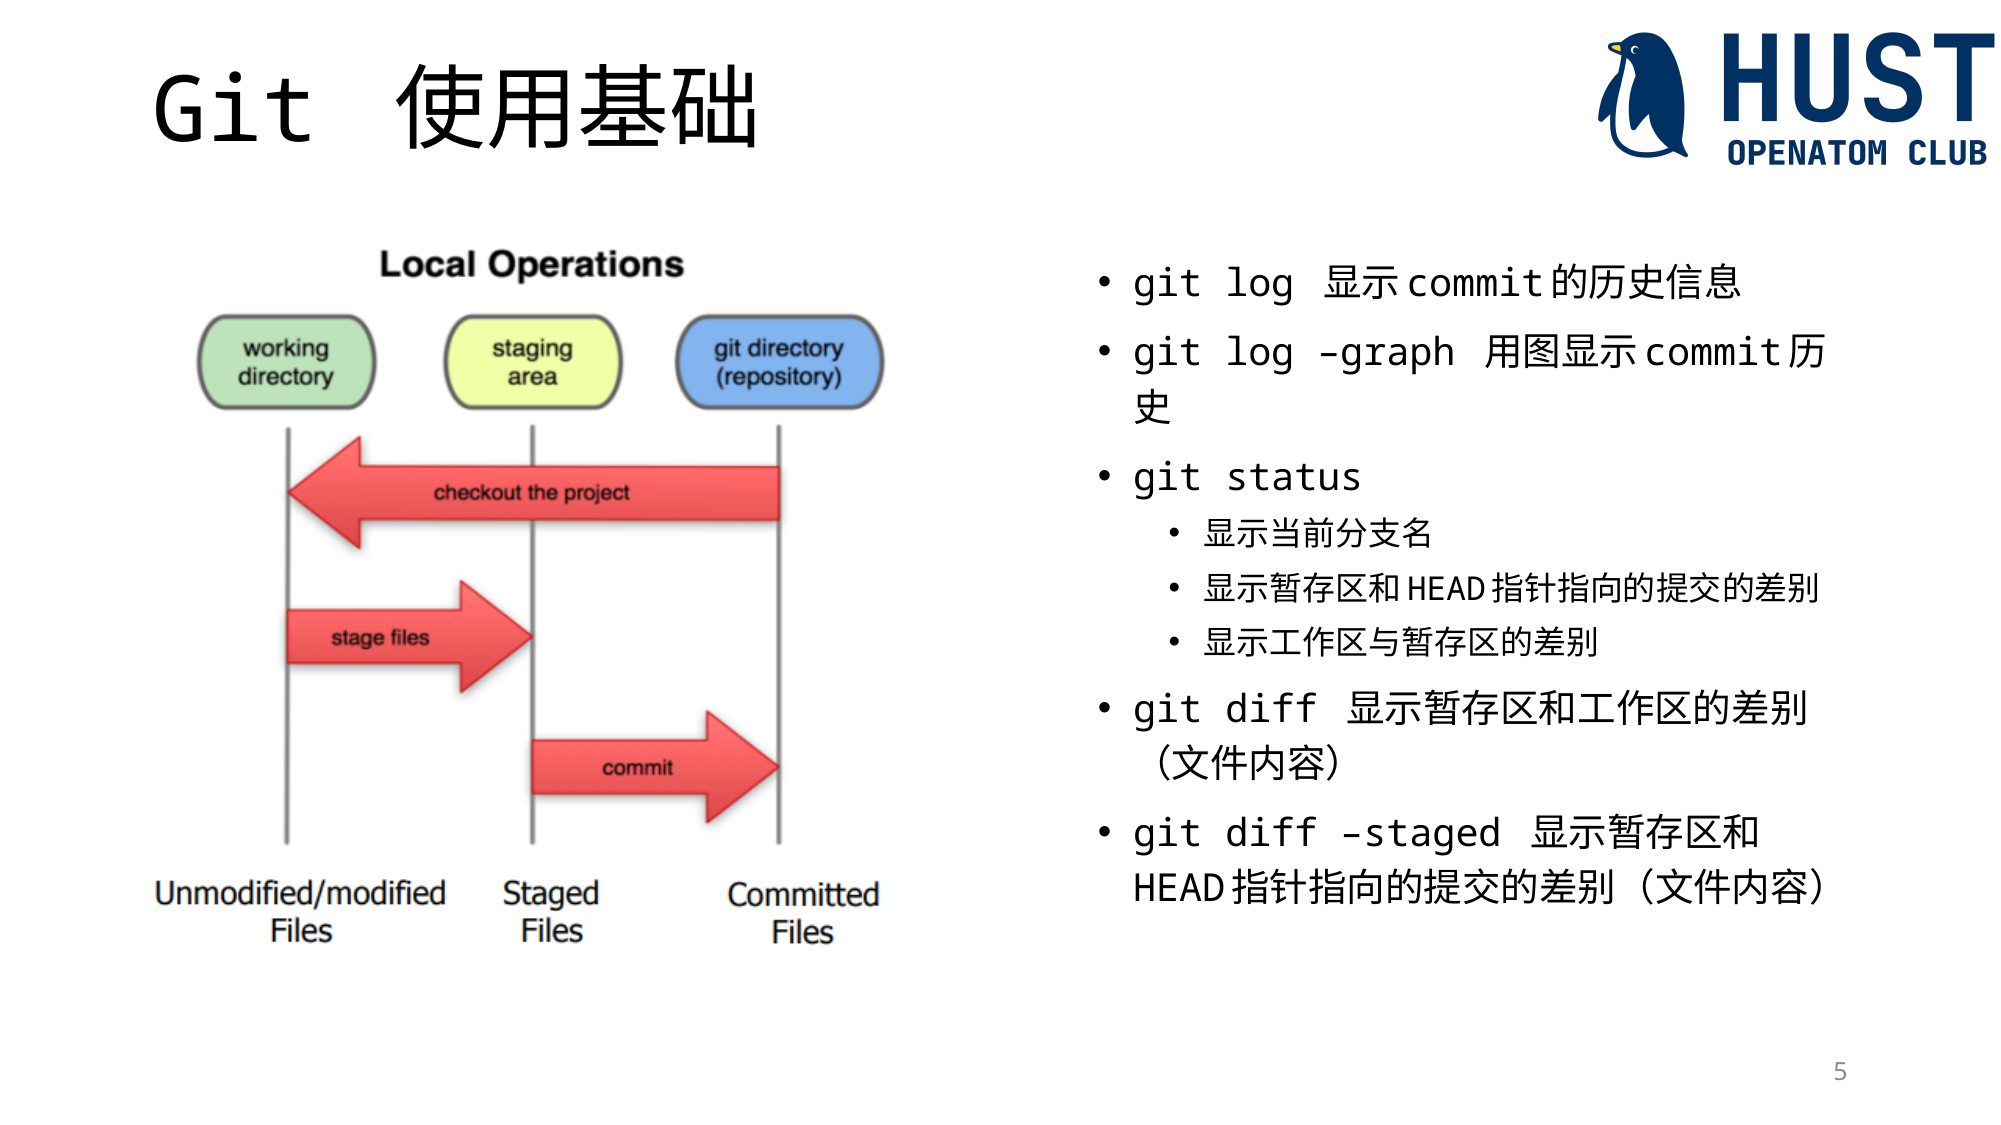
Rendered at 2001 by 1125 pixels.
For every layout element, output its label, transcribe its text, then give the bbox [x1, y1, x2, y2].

list git log 显示commit的历史信息 git log –graph 用图显示commit历史 git status 显示当前分支名 显示暂存区和HEAD指针指向的提交的差别 显示工作区与暂存区的差别 git diff 显示暂存区和工作区的差别（文件内容） git diff –staged 显示暂存区和HEAD指针指向的提交的差别（文件内容） [1082, 241, 1863, 975]
title Git 使用基础 [137, 23, 1863, 201]
picture [137, 241, 903, 975]
slide_number 5 [1412, 1042, 1863, 1103]
picture [1593, 0, 2000, 175]
